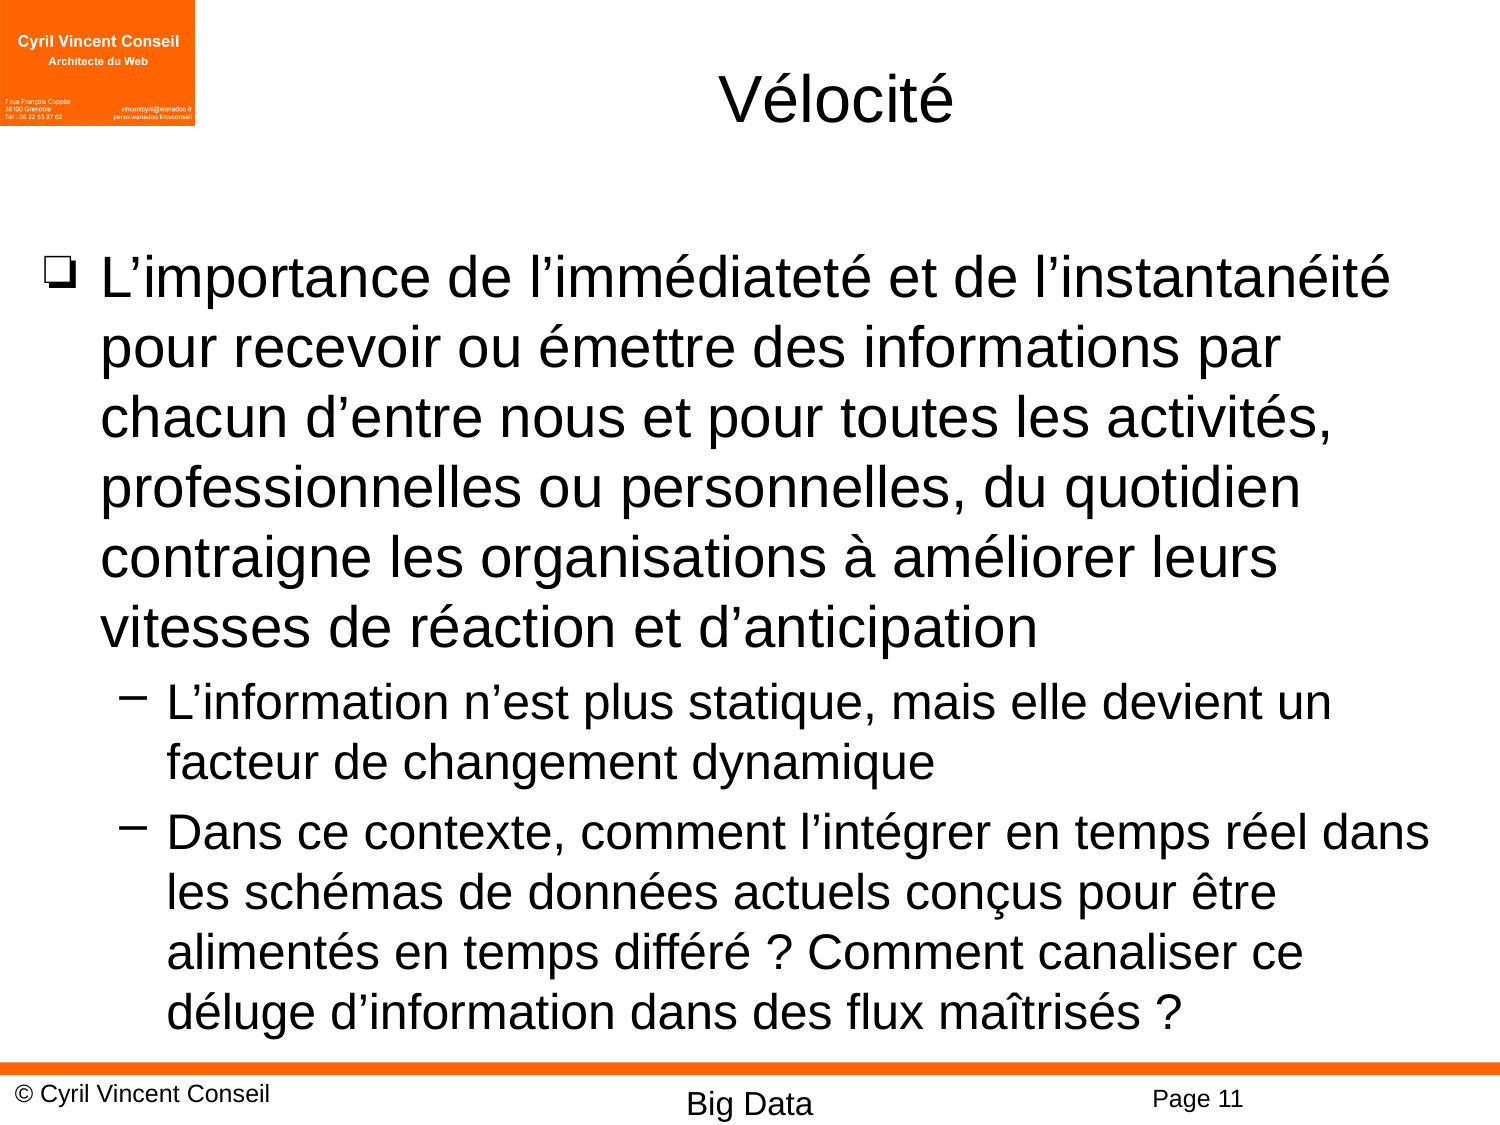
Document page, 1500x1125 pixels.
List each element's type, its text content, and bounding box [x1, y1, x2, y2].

picture [0, 0, 195, 126]
list L’importance de l’immédiateté et de l’instantanéité pour recevoir ou émettre des informations par chacun d’entre nous et pour toutes les activités, professionnelles ou personnelles, du quotidien contraigne les organisations à améliorer leurs vitesses de réaction et d’anticipation L’information n’est plus statique, mais elle devient un facteur de changement dynamique Dans ce contexte, comment l’intégrer en temps réel dans les schémas de données actuels conçus pour être alimentés en temps différé ? Comment canaliser ce déluge d’information dans des flux maîtrisés ? [29, 231, 1468, 1059]
title Vélocité [194, 2, 1480, 190]
